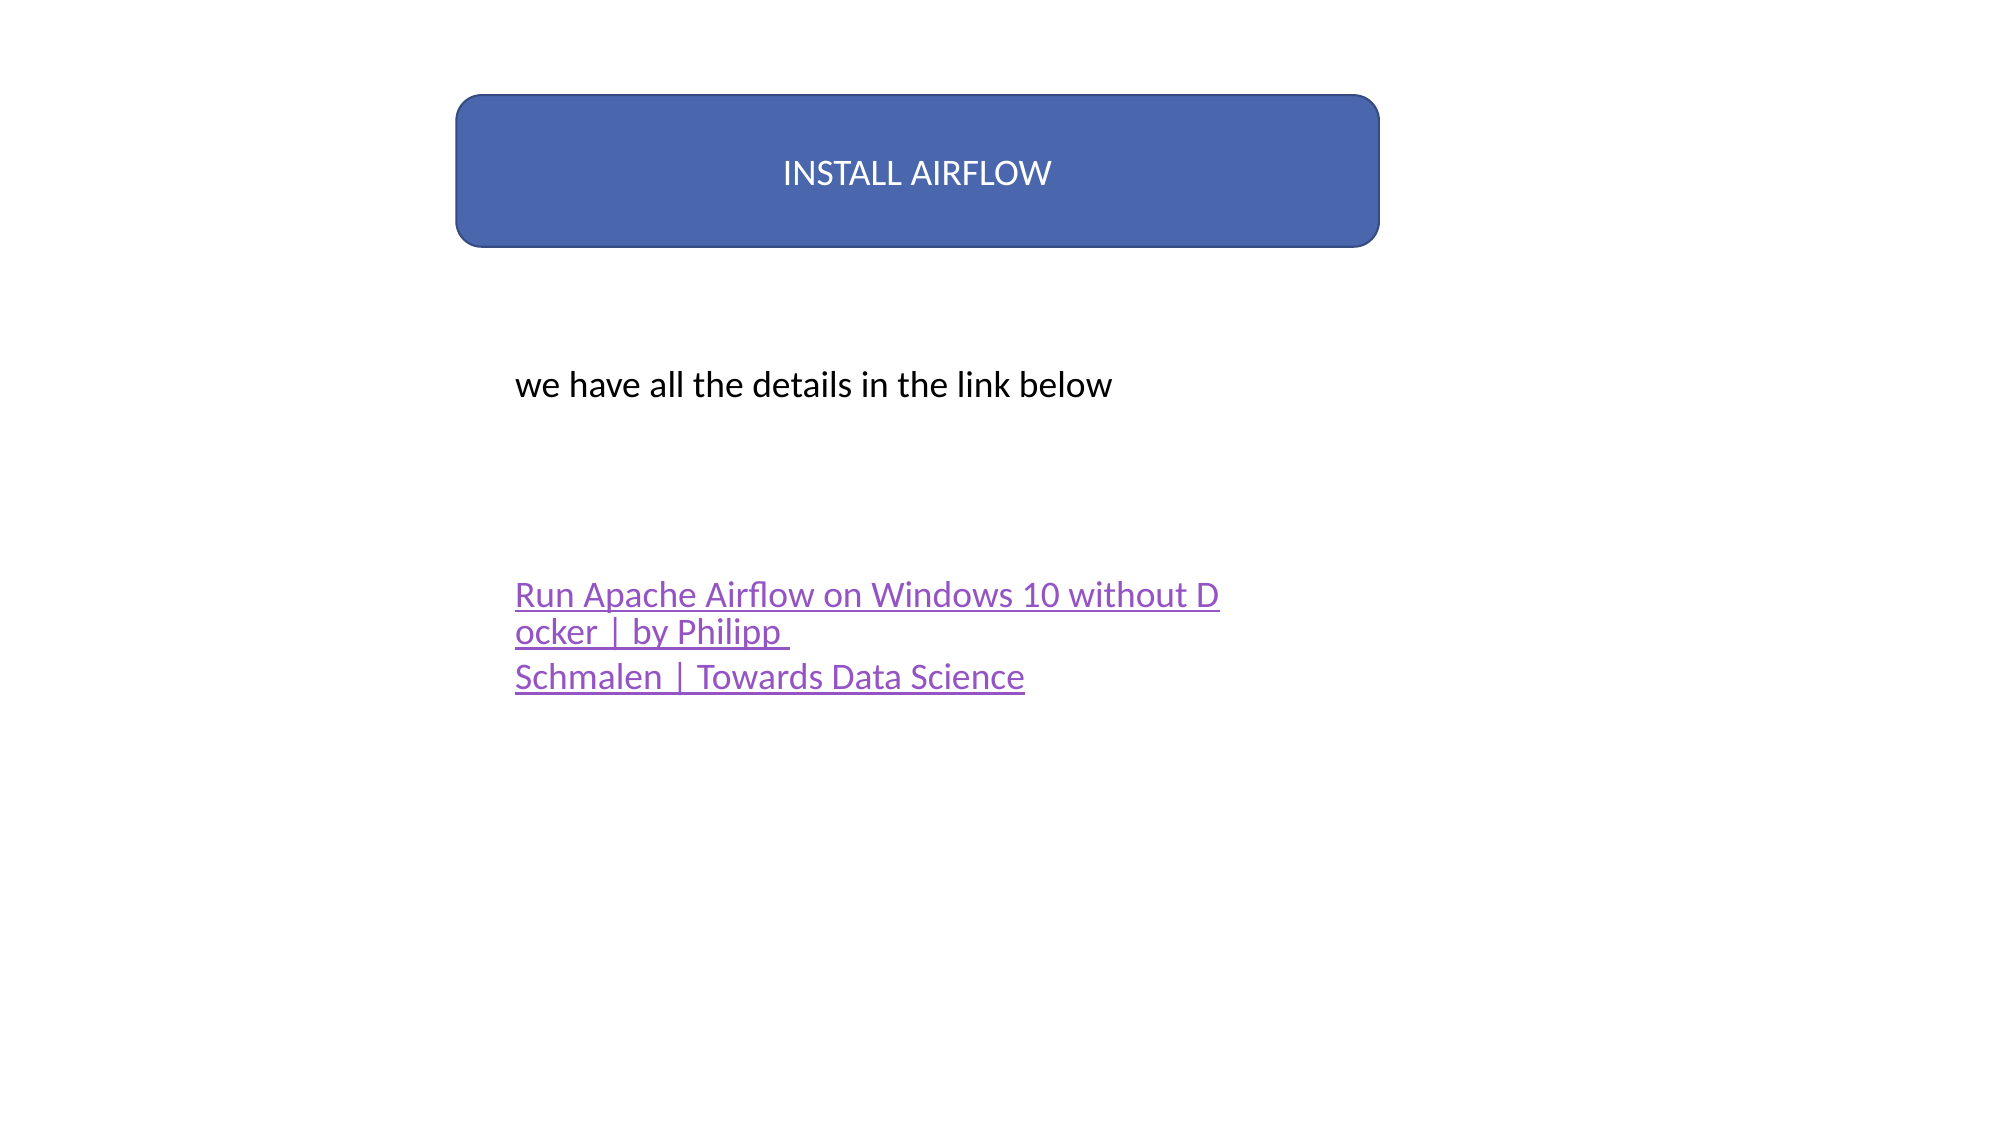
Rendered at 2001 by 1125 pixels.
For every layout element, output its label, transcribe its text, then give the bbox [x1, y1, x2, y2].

text_box Run Apache Airflow on Windows 10 without Docker | by Philipp Schmalen | Towards Data Science [500, 562, 1254, 668]
text_box we have all the details in the link below [500, 352, 1254, 413]
text_box INSTALL AIRFLOW [455, 94, 1380, 248]
